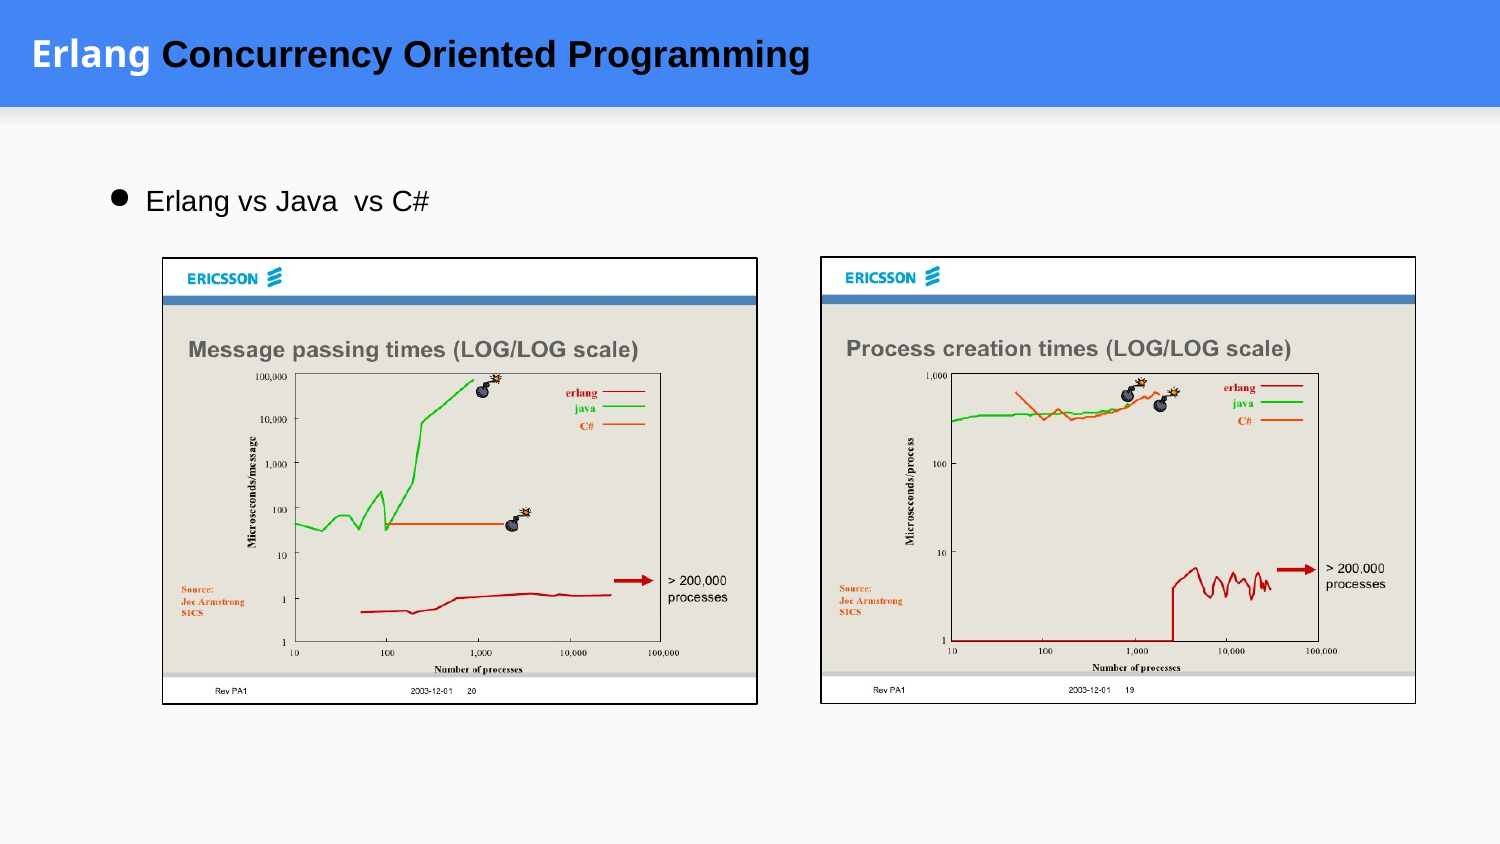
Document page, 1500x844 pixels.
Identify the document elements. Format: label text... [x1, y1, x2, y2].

picture [162, 258, 757, 704]
picture [821, 257, 1416, 703]
title Erlang Concurrency Oriented Programming [16, 2, 1464, 102]
text_box Erlang vs Java vs C# [55, 166, 539, 232]
